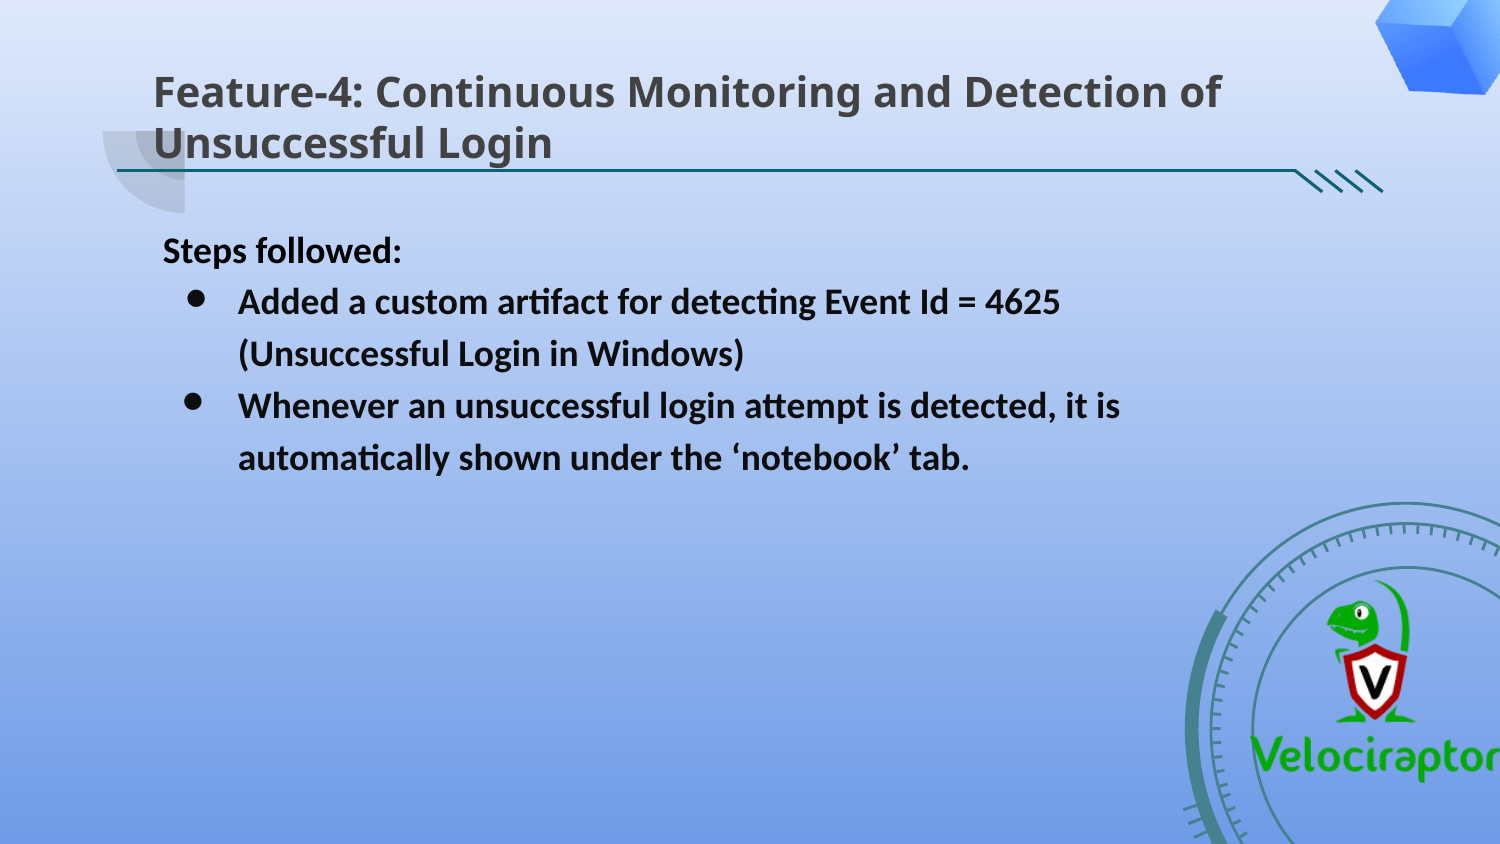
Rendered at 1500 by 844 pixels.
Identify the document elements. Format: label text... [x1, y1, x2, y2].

list Steps followed: Added a custom artifact for detecting Event Id = 4625 (Unsuccessful Login in Windows) Whenever an unsuccessful login attempt is detected, it is automatically shown under the ‘notebook’ tab. [147, 203, 1192, 697]
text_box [116, 170, 1383, 193]
picture [1250, 580, 1500, 784]
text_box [1165, 510, 1500, 844]
title Feature-4: Continuous Monitoring and Detection of Unsuccessful Login [137, 50, 1394, 171]
picture [1374, 0, 1500, 99]
